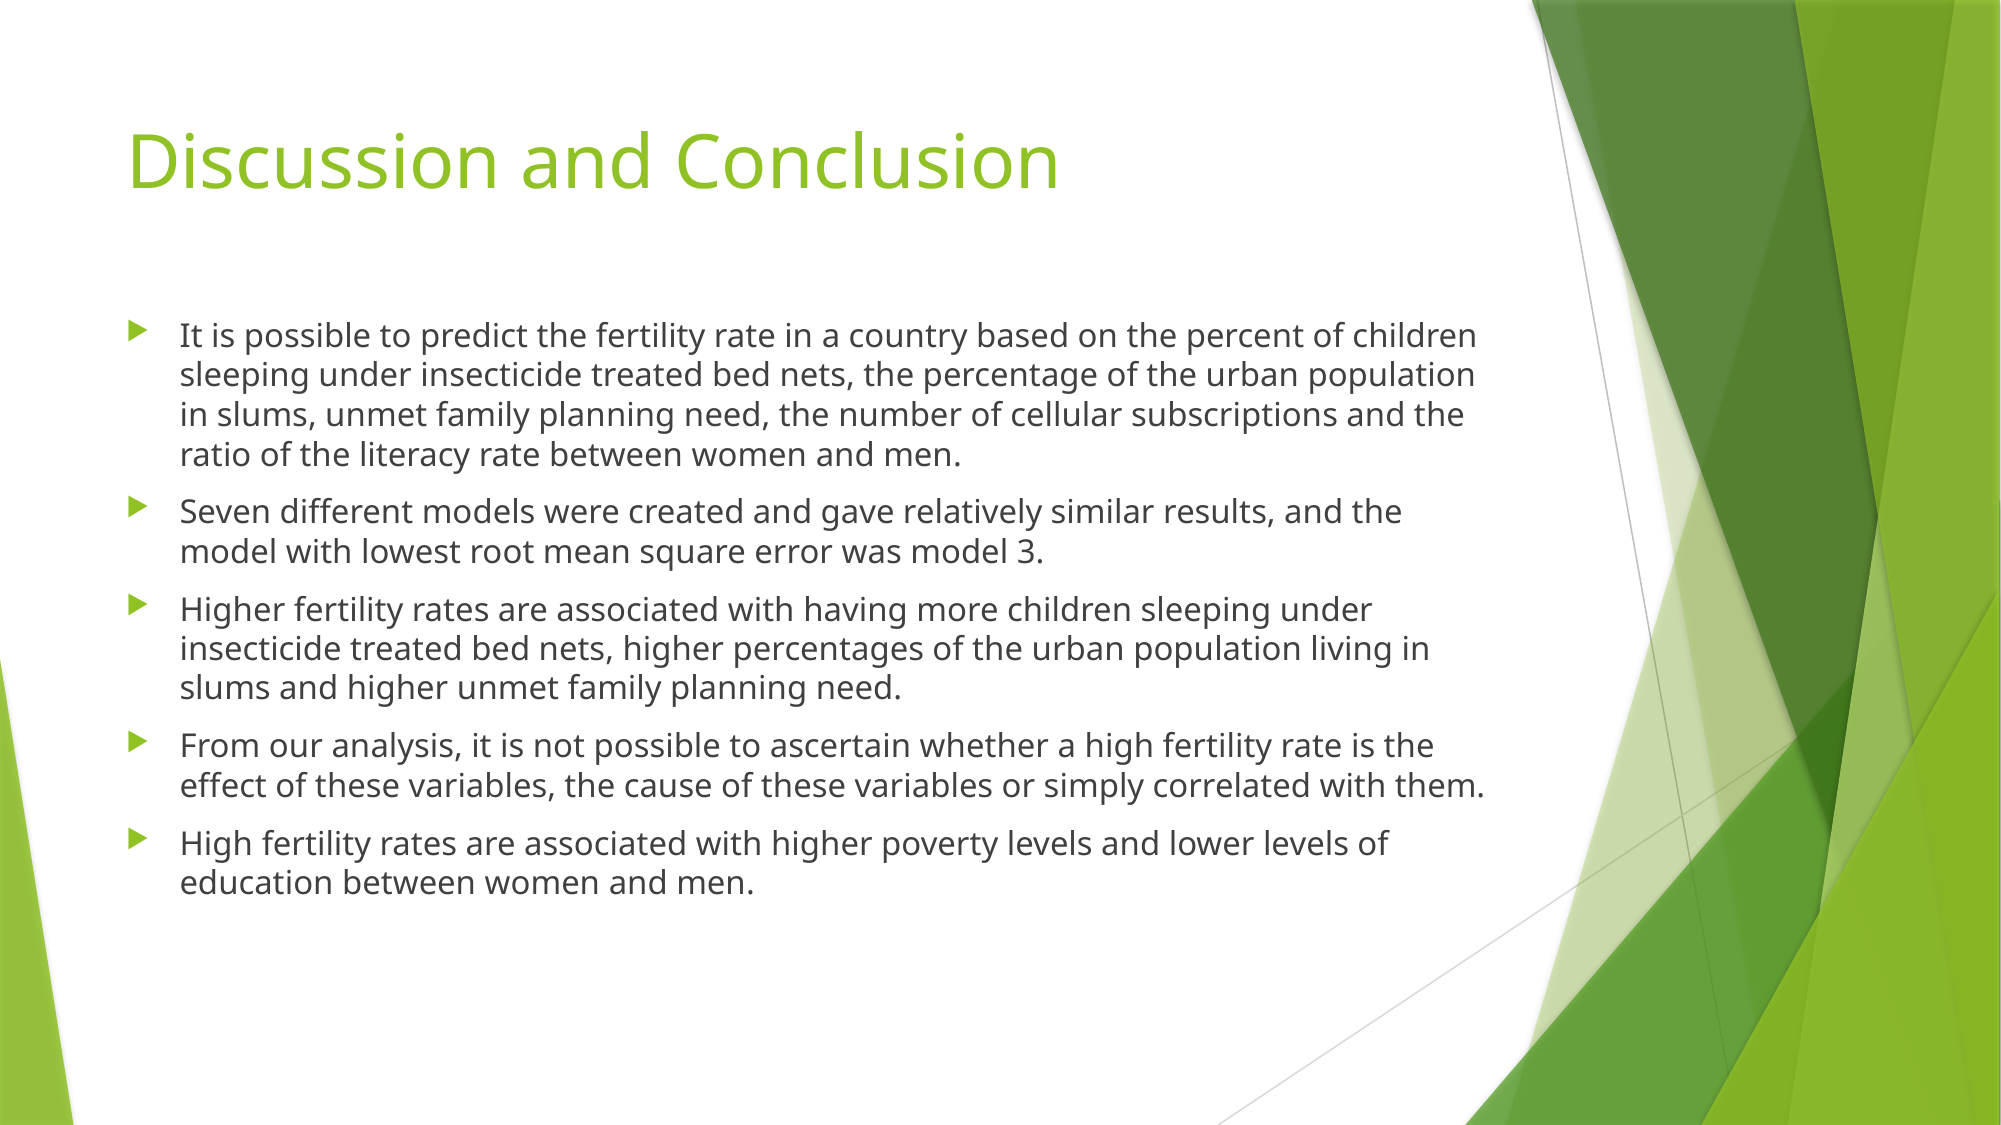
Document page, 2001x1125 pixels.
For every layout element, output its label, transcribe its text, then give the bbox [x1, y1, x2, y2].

list It is possible to predict the fertility rate in a country based on the percent of children sleeping under insecticide treated bed nets, the percentage of the urban population in slums, unmet family planning need, the number of cellular subscriptions and the ratio of the literacy rate between women and men. Seven different models were created and gave relatively similar results, and the model with lowest root mean square error was model 3. Higher fertility rates are associated with having more children sleeping under insecticide treated bed nets, higher percentages of the urban population living in slums and higher unmet family planning need. From our analysis, it is not possible to ascertain whether a high fertility rate is the effect of these variables, the cause of these variables or simply correlated with them. High fertility rates are associated with higher poverty levels and lower levels of education between women and men. [111, 306, 1522, 944]
title Discussion and Conclusion [111, 106, 1522, 306]
